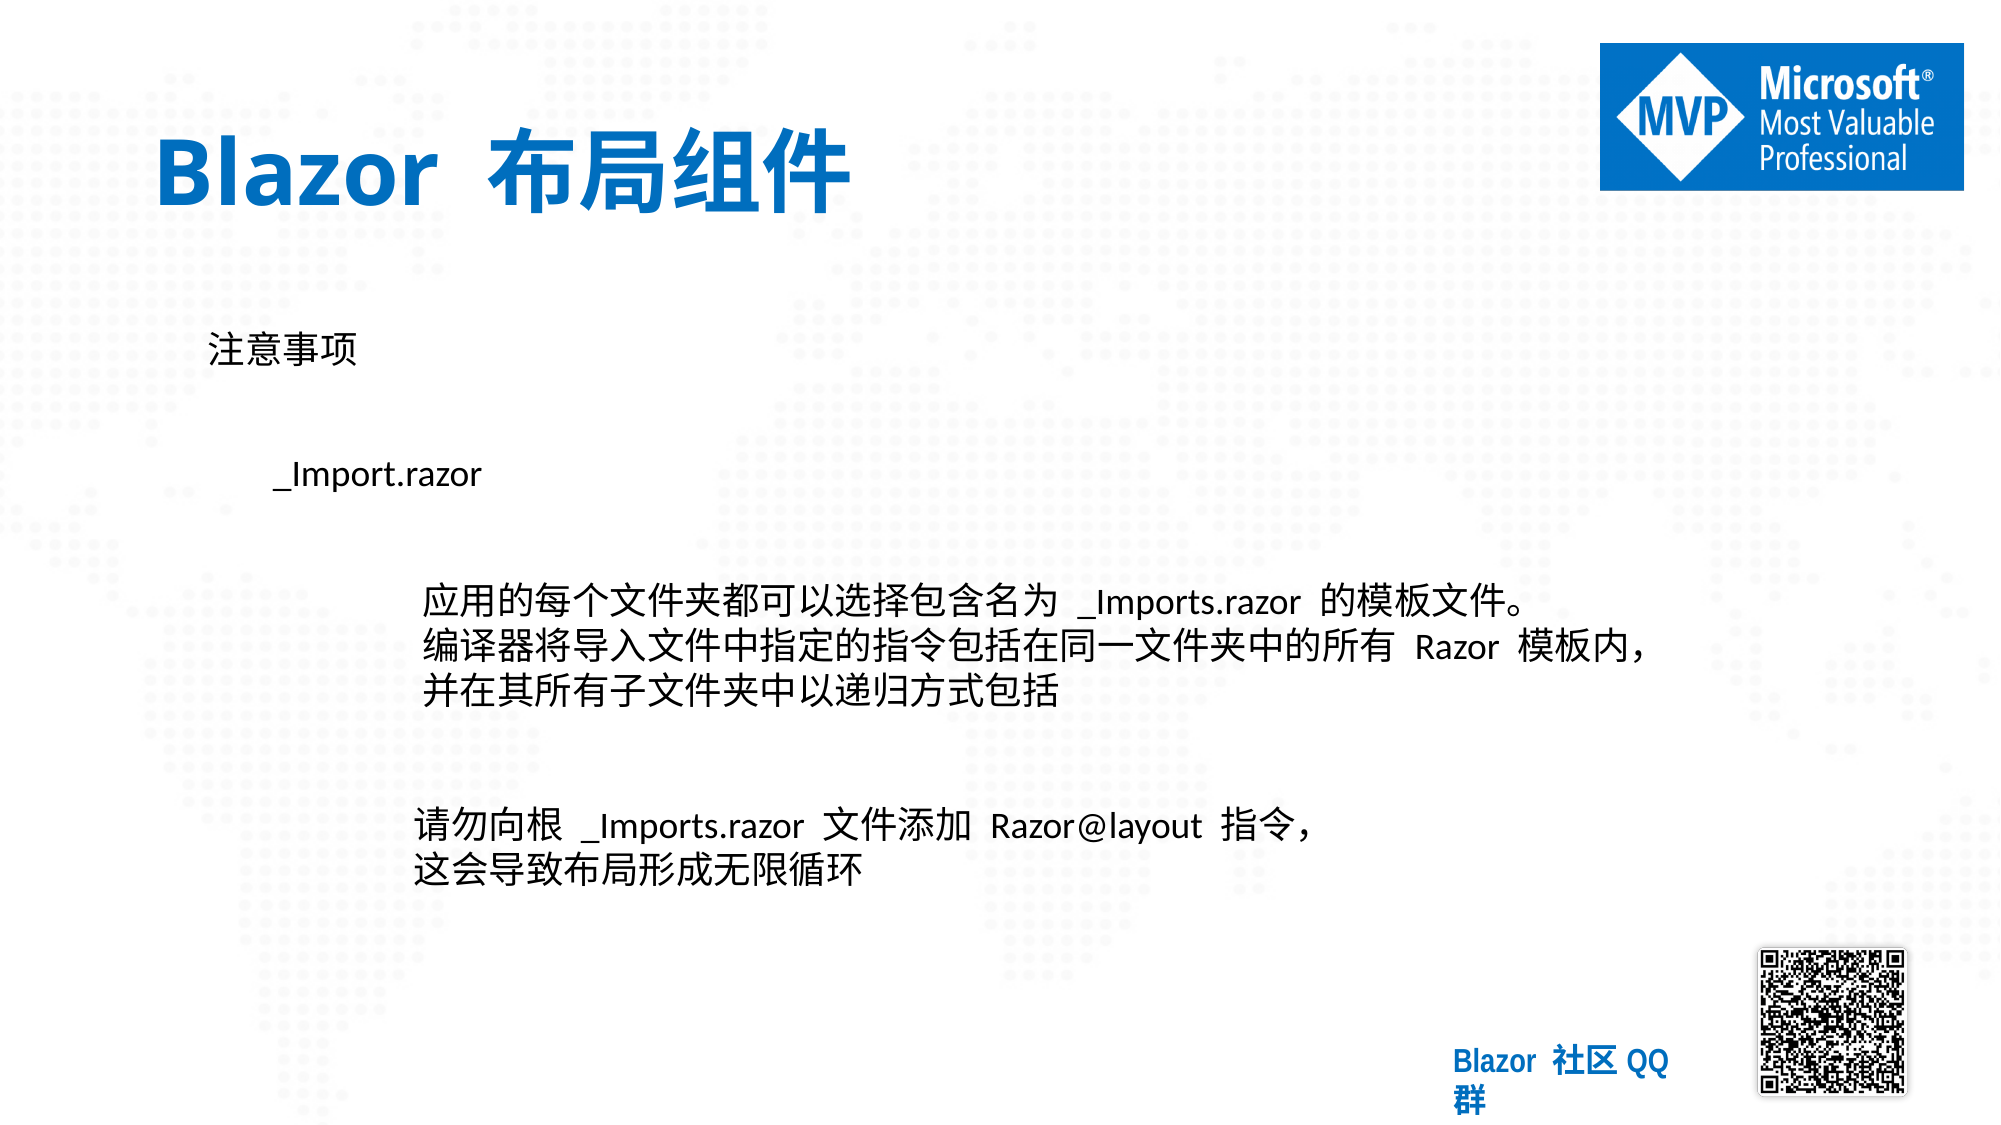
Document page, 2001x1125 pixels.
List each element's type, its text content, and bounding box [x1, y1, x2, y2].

text_box _Import.razor [258, 441, 907, 502]
text_box 注意事项 [193, 318, 842, 379]
picture [1600, 43, 1965, 191]
title Blazor 布局组件 [137, 59, 1863, 278]
picture [1750, 940, 1915, 1104]
text_box 应用的每个文件夹都可以选择包含名为 _Imports.razor 的模板文件。 编译器将导入文件中指定的指令包括在同一文件夹中的所有 Razor 模板内， 并在其所有子文件夹中以递归方式包括 [407, 569, 1683, 720]
text_box 请勿向根 _Imports.razor 文件添加 Razor@layout 指令， 这会导致布局形成无限循环 [398, 793, 1348, 899]
